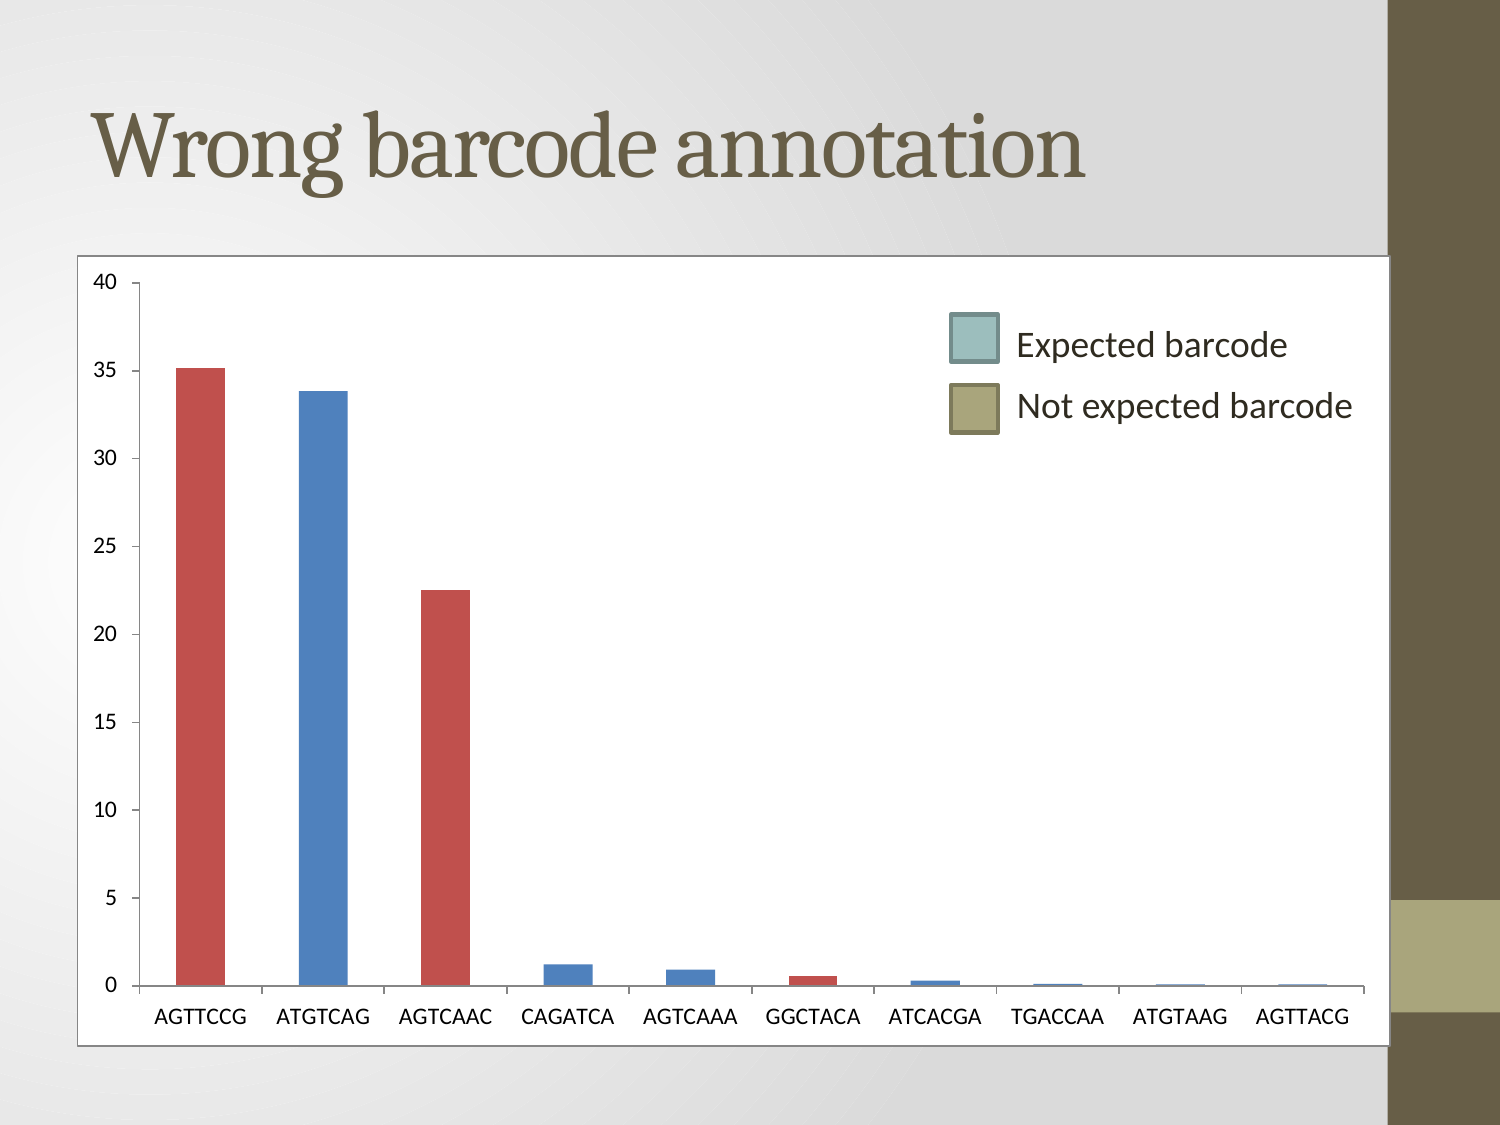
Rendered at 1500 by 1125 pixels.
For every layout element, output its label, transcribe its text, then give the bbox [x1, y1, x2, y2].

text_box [950, 312, 1372, 435]
picture [76, 254, 1392, 1048]
title Wrong barcode annotation [75, 45, 1325, 233]
